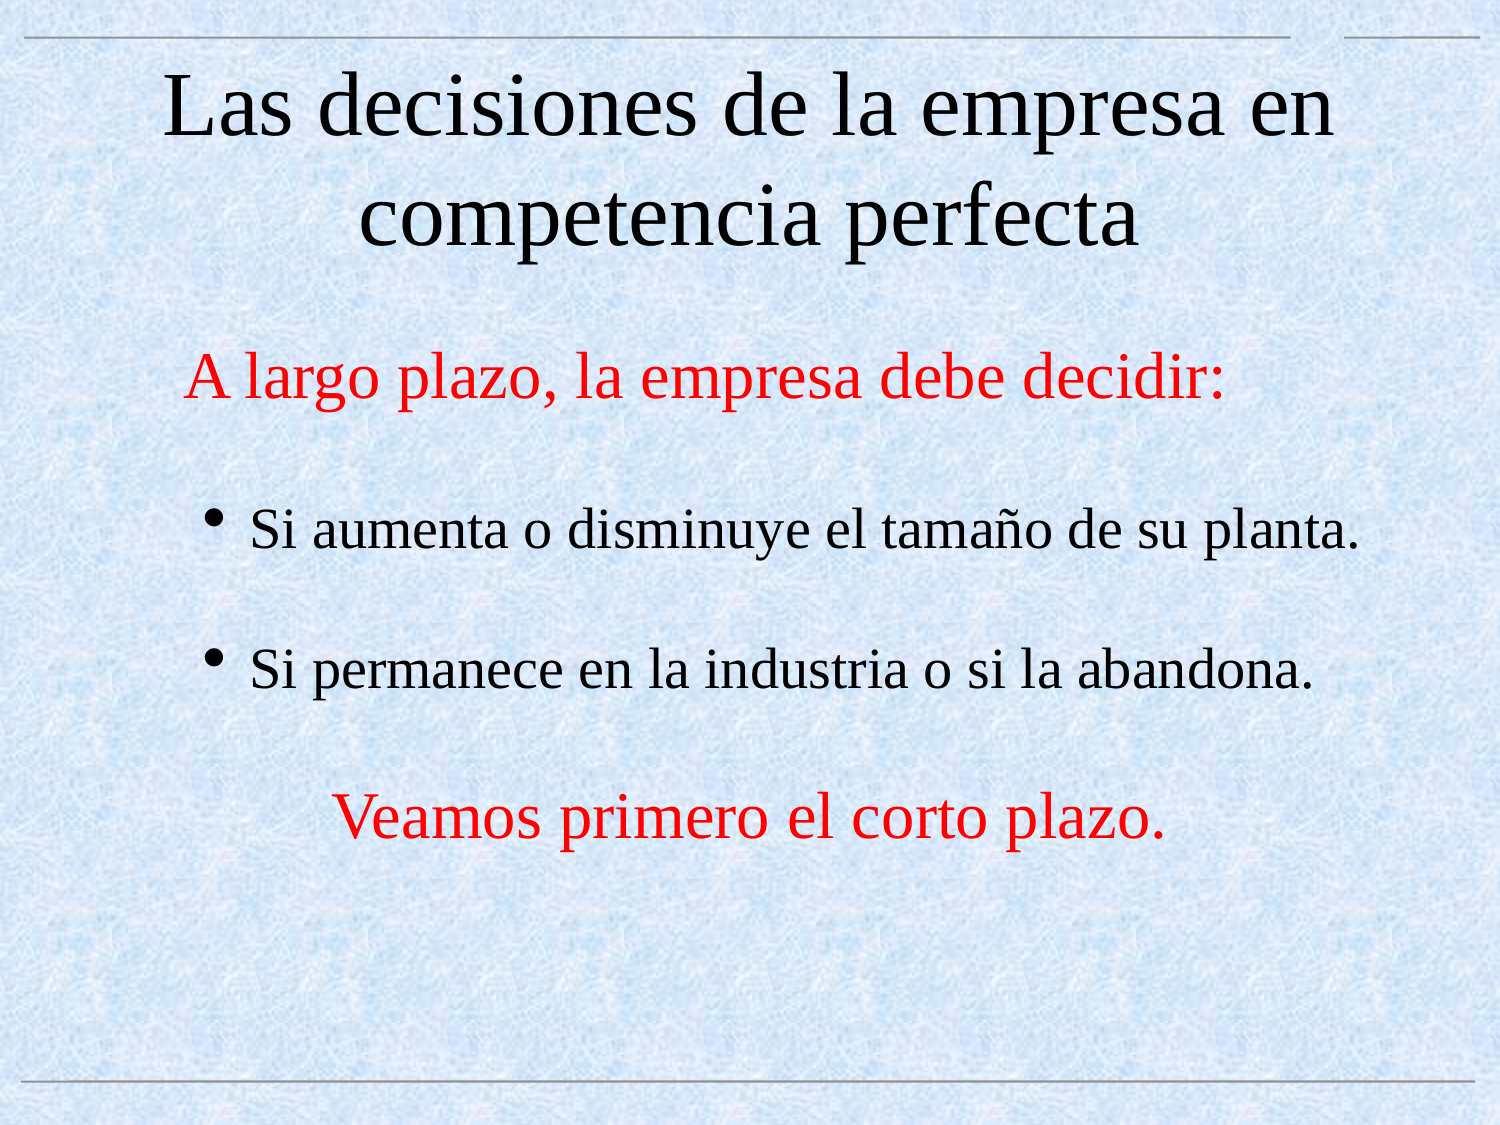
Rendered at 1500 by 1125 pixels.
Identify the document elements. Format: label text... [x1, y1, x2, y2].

picture [0, 0, 1500, 1125]
list A largo plazo, la empresa debe decidir: Si aumenta o disminuye el tamaño de su planta. Si permanece en la industria o si la abandona. Veamos primero el corto plazo. [111, 324, 1388, 1001]
text_box [512, 1024, 988, 1100]
text_box [112, 1024, 425, 1100]
title Las decisiones de la empresa en competencia perfecta [111, 71, 1388, 236]
